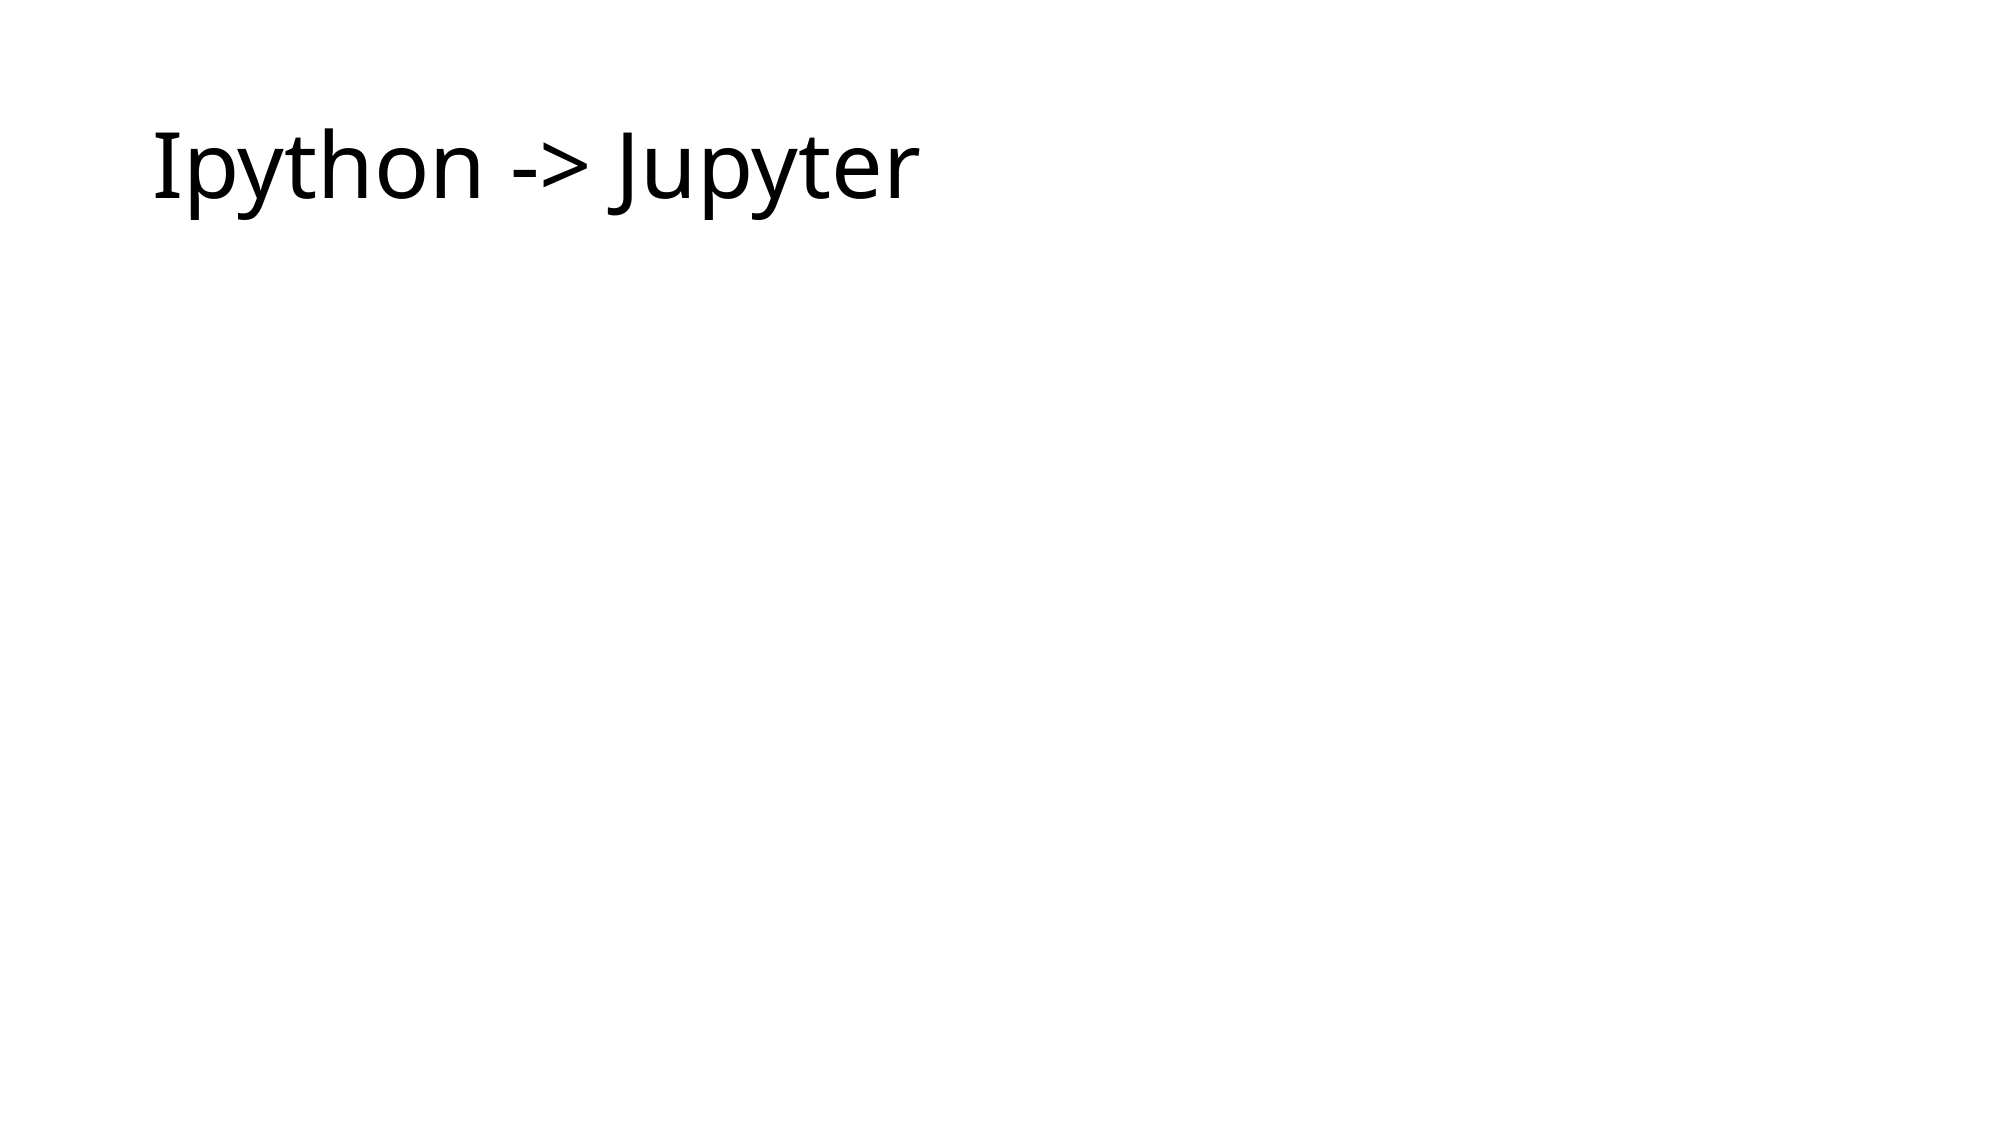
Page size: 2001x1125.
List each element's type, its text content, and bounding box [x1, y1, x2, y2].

title Ipython -> Jupyter [137, 59, 1863, 278]
